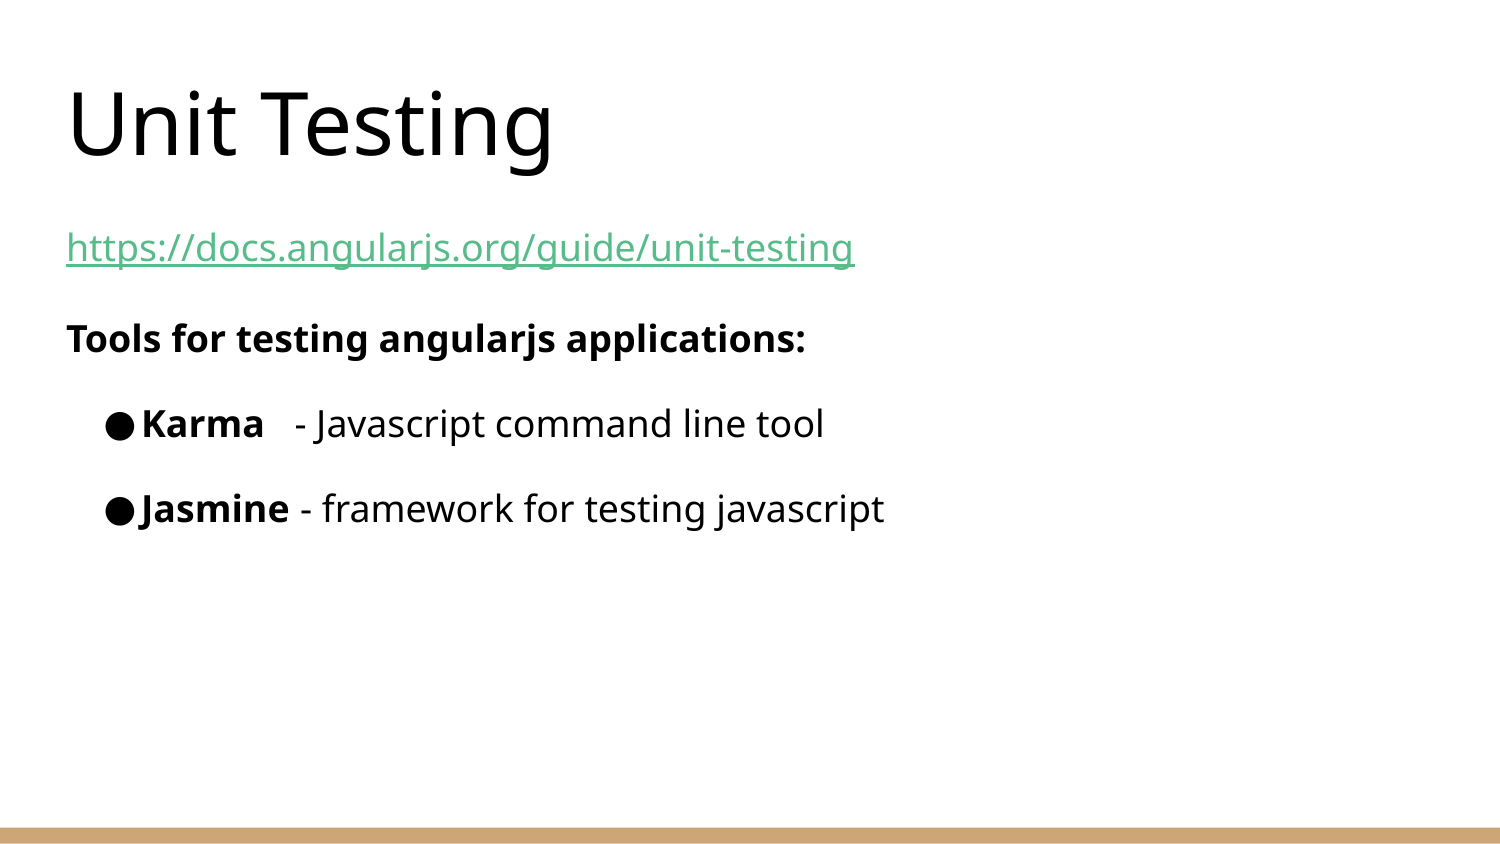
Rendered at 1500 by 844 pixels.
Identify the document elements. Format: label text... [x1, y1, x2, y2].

title Unit Testing [51, 51, 1449, 189]
list https://docs.angularjs.org/guide/unit-testing Tools for testing angularjs applications: Karma - Javascript command line tool Jasmine - framework for testing javascript [51, 200, 1449, 752]
